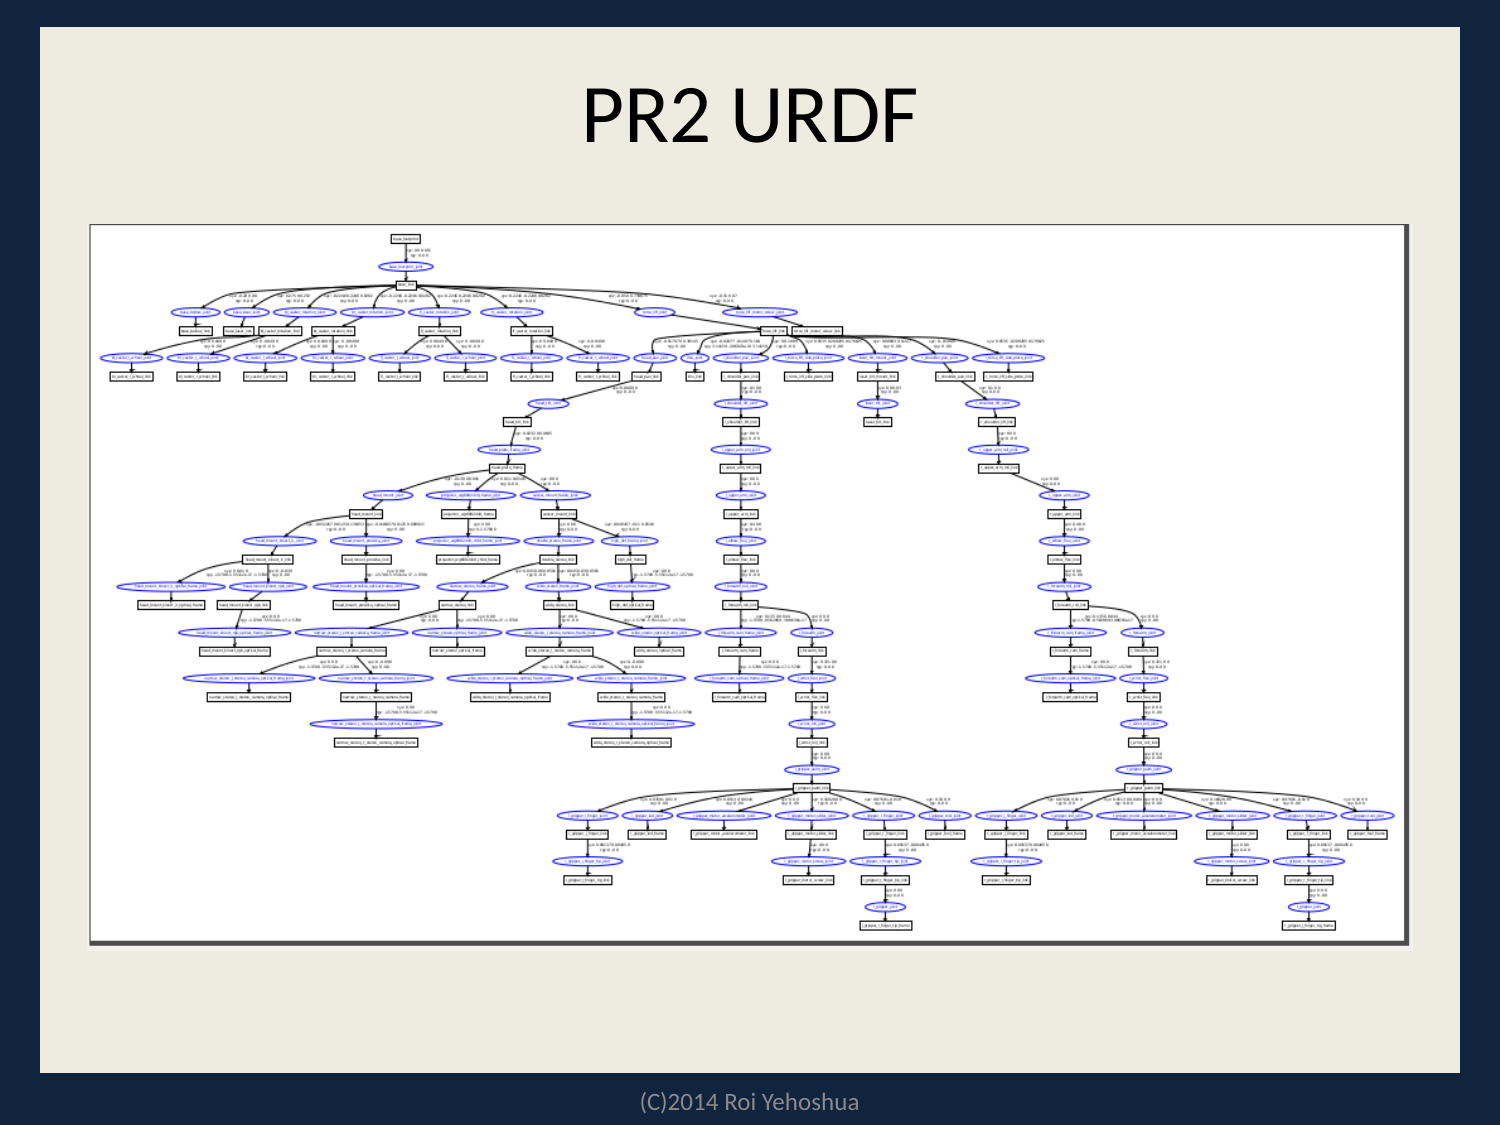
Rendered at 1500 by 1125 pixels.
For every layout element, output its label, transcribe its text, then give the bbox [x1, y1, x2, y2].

picture [87, 224, 1413, 951]
footer (C)2014 Roi Yehoshua [512, 1074, 988, 1125]
title PR2 URDF [37, 31, 1463, 188]
